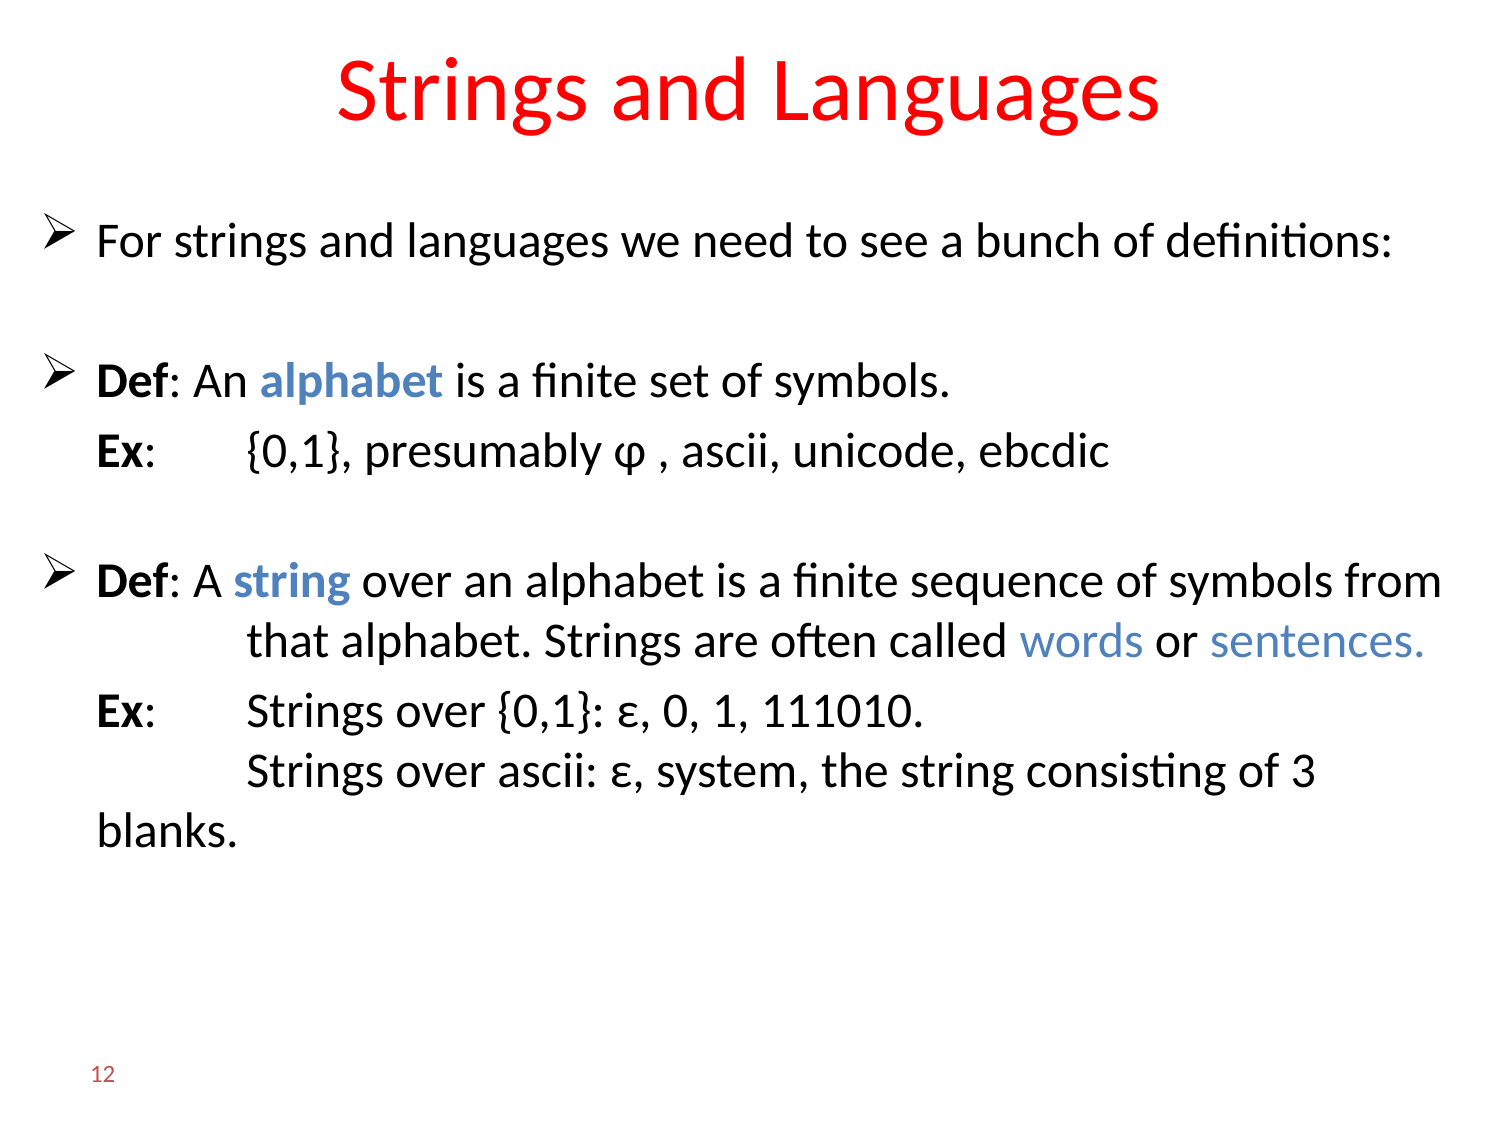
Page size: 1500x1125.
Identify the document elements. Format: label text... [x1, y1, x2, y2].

title Strings and Languages [75, 0, 1425, 150]
list For strings and languages we need to see a bunch of definitions: Def: An alphabet is a finite set of symbols. Ex: {0,1}, presumably φ , ascii, unicode, ebcdic Def: A string over an alphabet is a finite sequence of symbols from that alphabet. Strings are often called words or sentences. Ex: Strings over {0,1}: ε, 0, 1, 111010. Strings over ascii: ε, system, the string consisting of 3 blanks. [24, 200, 1475, 1025]
slide_number 12 [75, 1042, 425, 1103]
